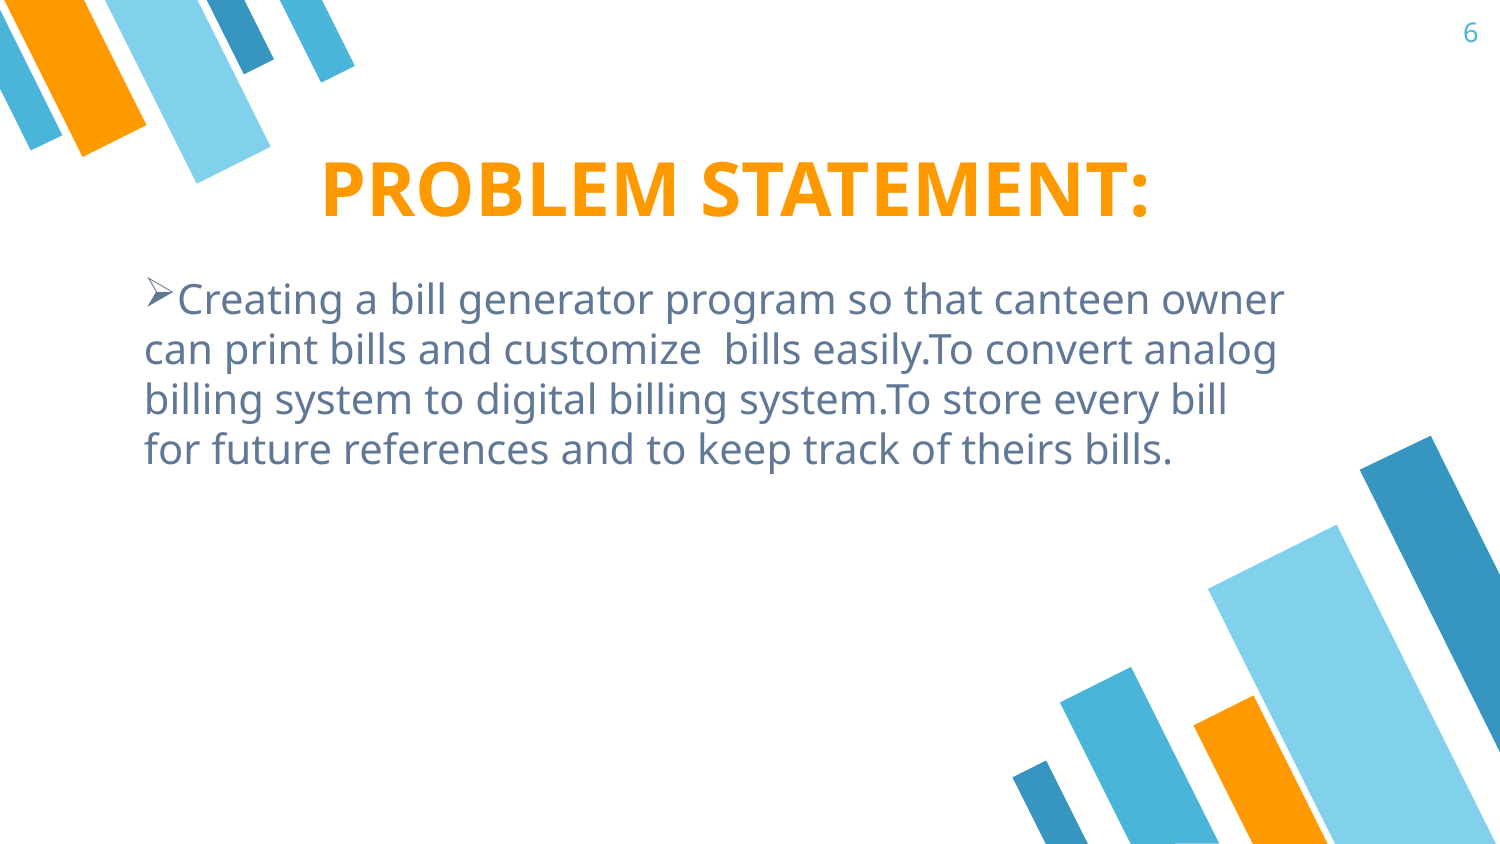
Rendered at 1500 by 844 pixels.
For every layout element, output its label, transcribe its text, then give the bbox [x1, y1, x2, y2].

subtitle Creating a bill generator program so that canteen owner can print bills and customize bills easily.To convert analog billing system to digital billing system.To store every bill for future references and to keep track of theirs bills. [128, 257, 1301, 579]
slide_number 6 [1403, 0, 1494, 65]
title PROBLEM STATEMENT: [246, 128, 1278, 247]
